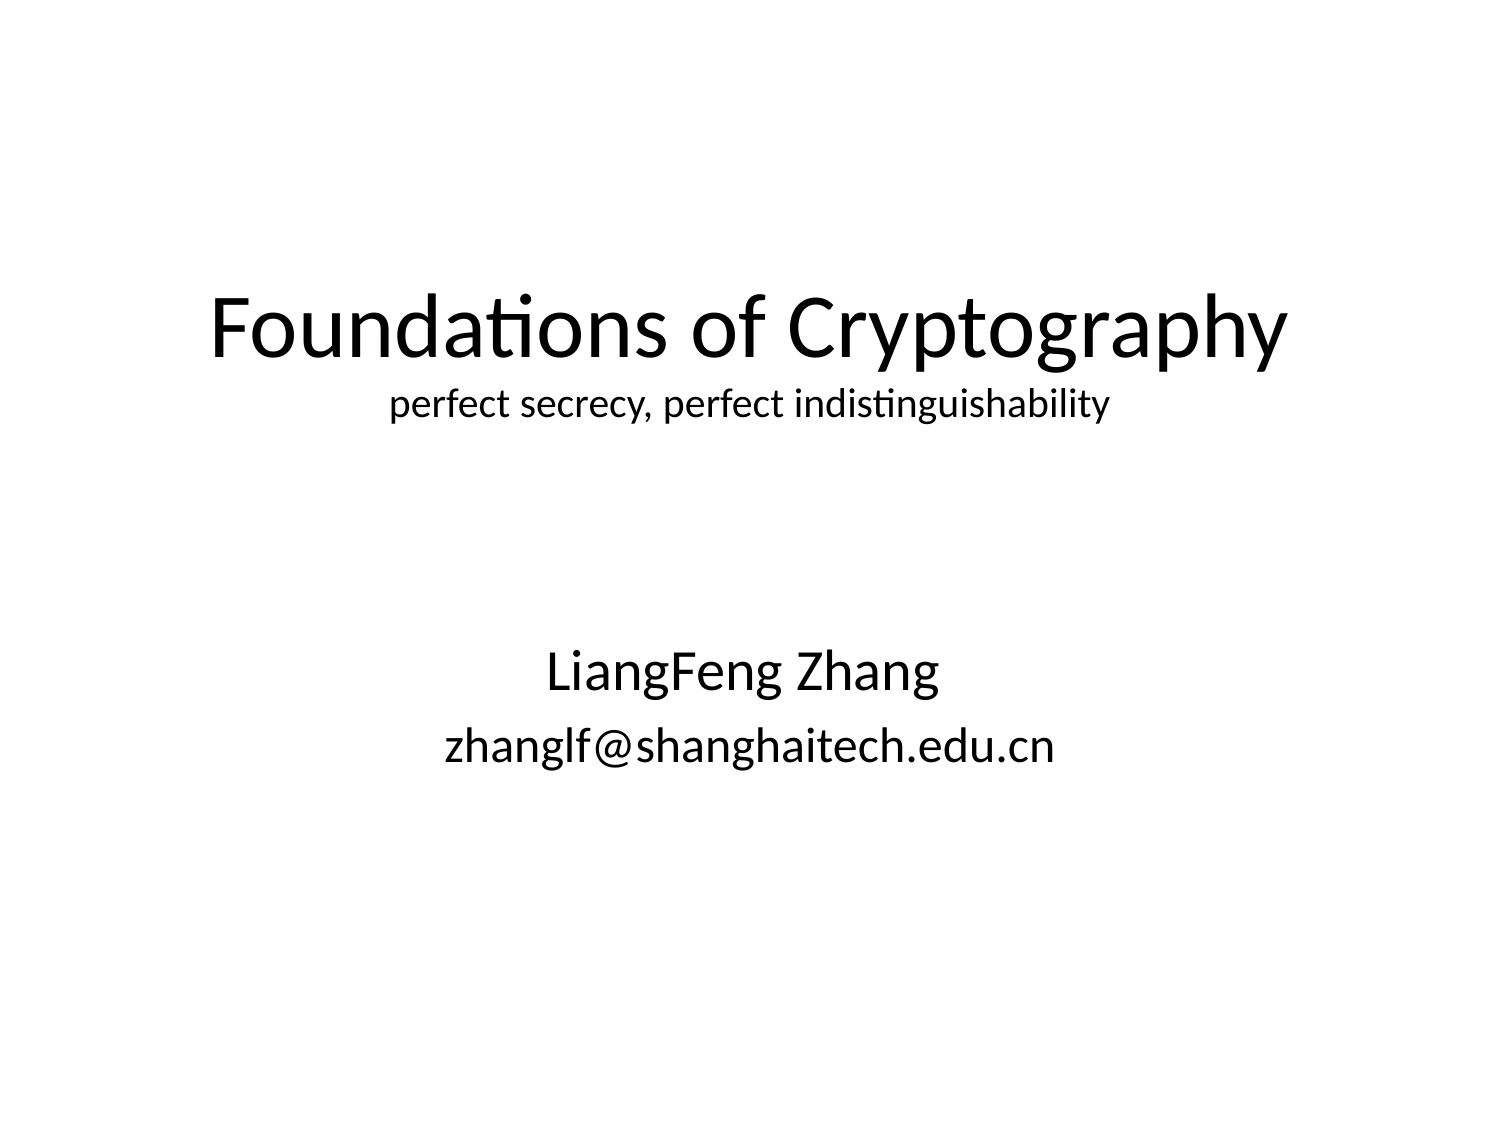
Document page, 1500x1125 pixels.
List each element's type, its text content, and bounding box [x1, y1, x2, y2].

title Foundations of Cryptography perfect secrecy, perfect indistinguishability [0, 224, 1500, 467]
subtitle LiangFeng Zhang zhanglf@shanghaitech.edu.cn [0, 624, 1500, 800]
